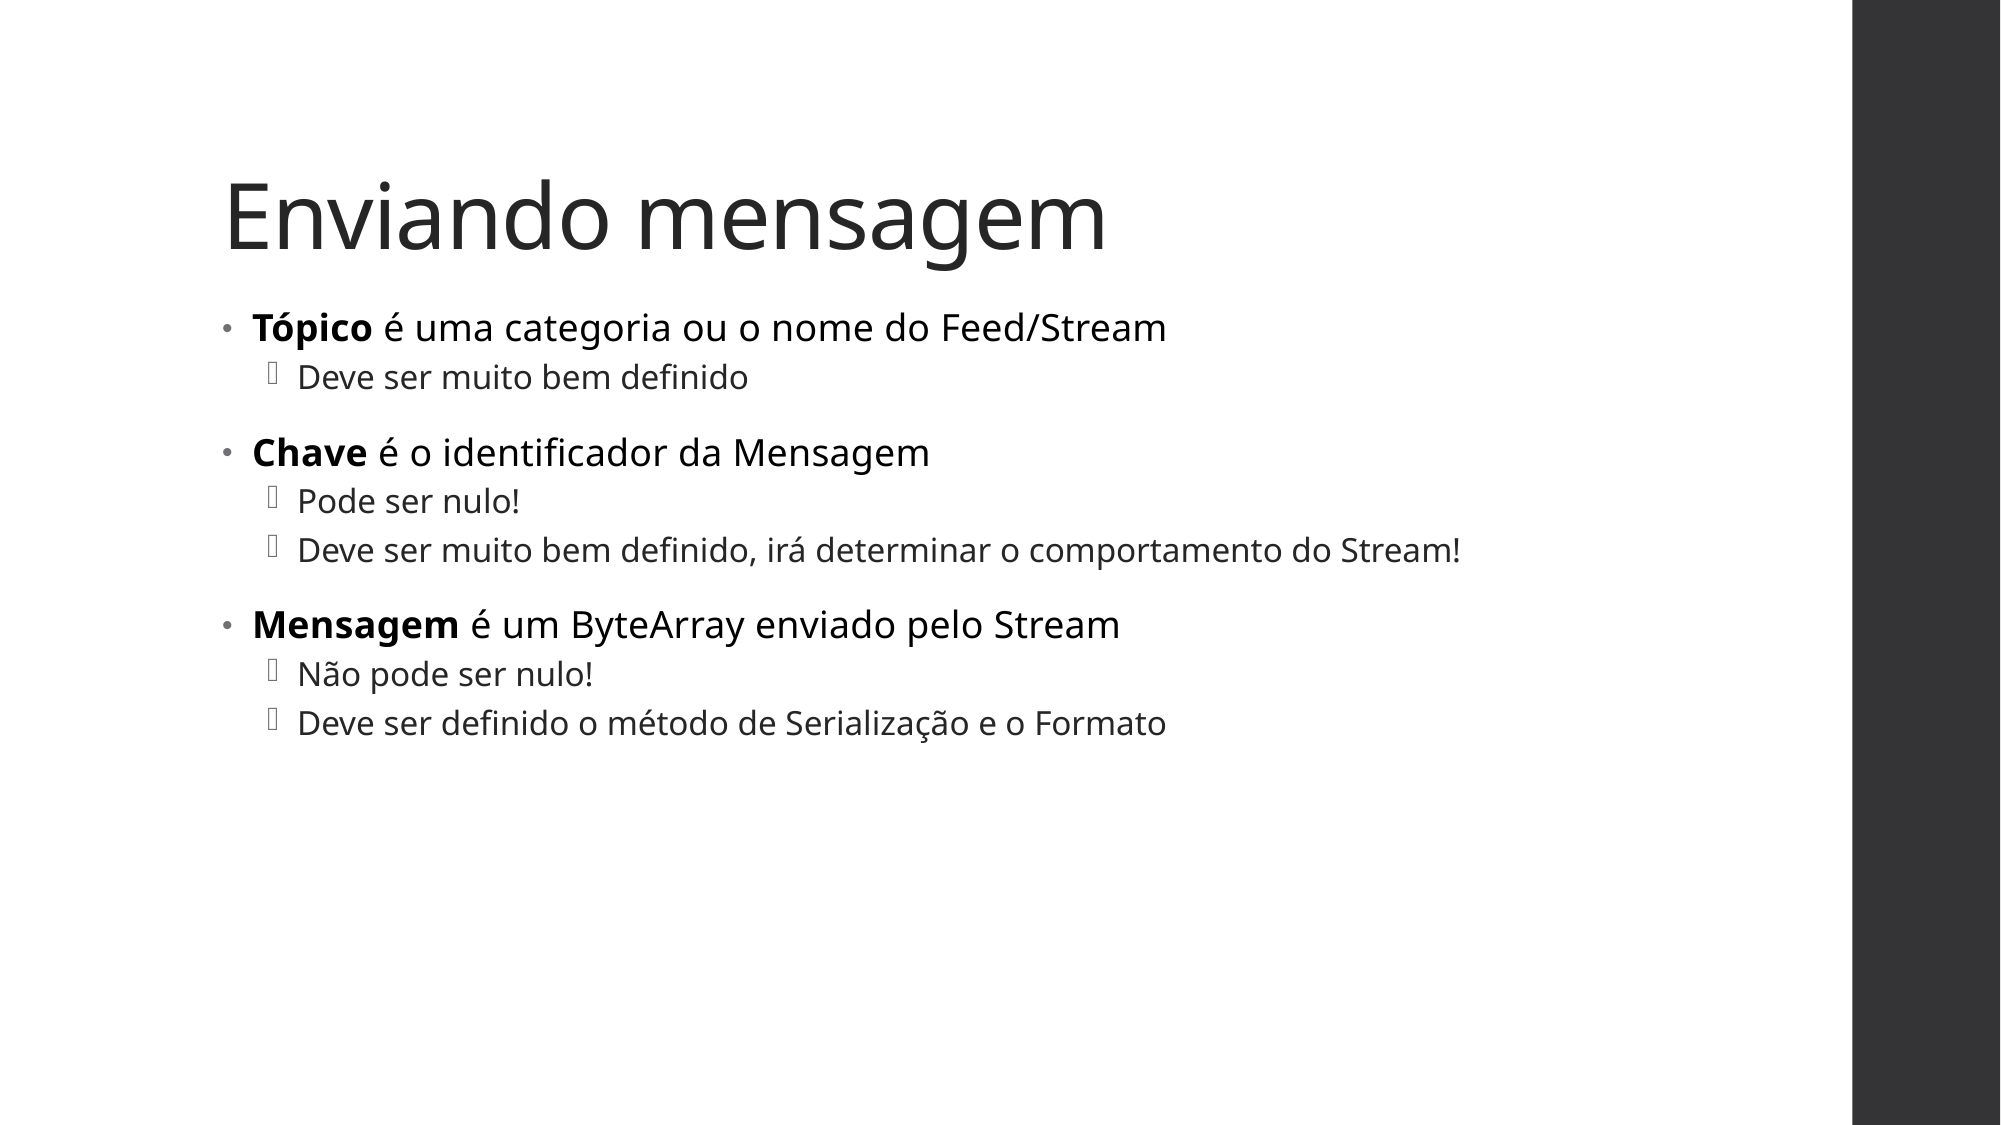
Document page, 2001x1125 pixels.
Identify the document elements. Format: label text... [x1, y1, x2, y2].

title Enviando mensagem [206, 60, 1797, 278]
list Tópico é uma categoria ou o nome do Feed/Stream Deve ser muito bem definido Chave é o identificador da Mensagem Pode ser nulo! Deve ser muito bem definido, irá determinar o comportamento do Stream! Mensagem é um ByteArray enviado pelo Stream Não pode ser nulo! Deve ser definido o método de Serialização e o Formato [206, 299, 1617, 1014]
